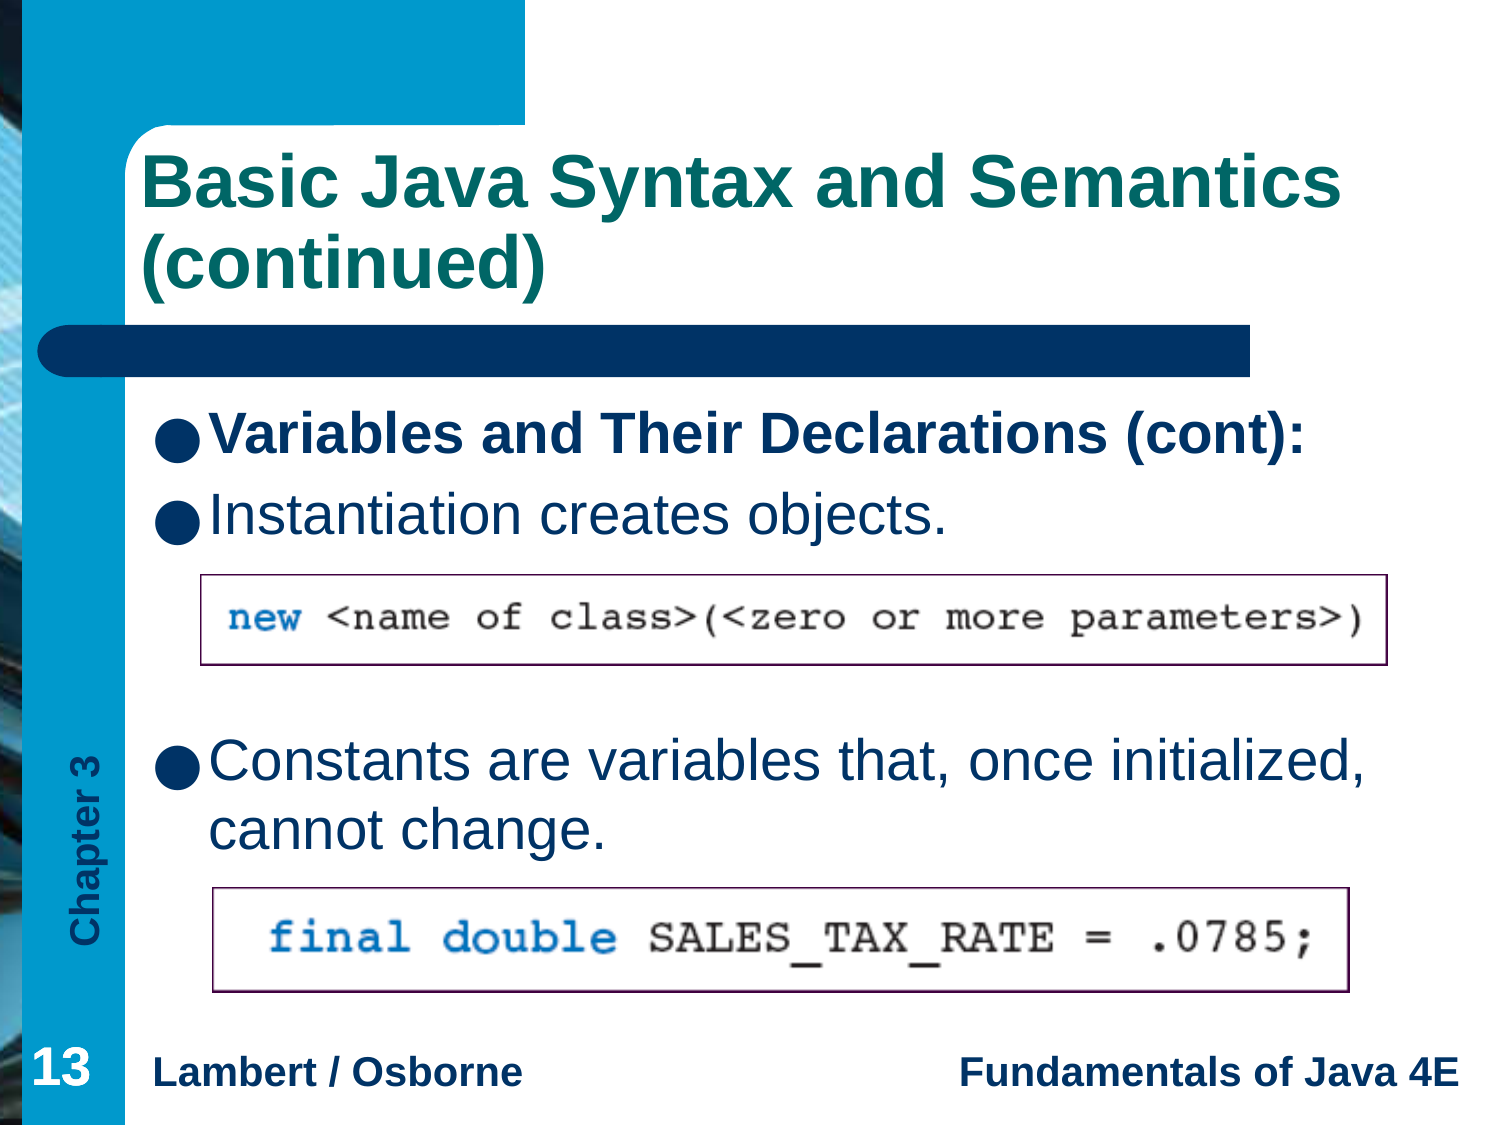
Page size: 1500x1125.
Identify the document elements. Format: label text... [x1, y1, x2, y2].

text_box ‹#› [13, 1023, 111, 1105]
title Basic Java Syntax and Semantics (continued) [125, 125, 1463, 313]
picture [0, 0, 21, 1125]
picture [212, 887, 1351, 993]
picture [199, 574, 1388, 667]
list Variables and Their Declarations (cont): Instantiation creates objects. Constants are variables that, once initialized, cannot change. [137, 387, 1438, 1038]
